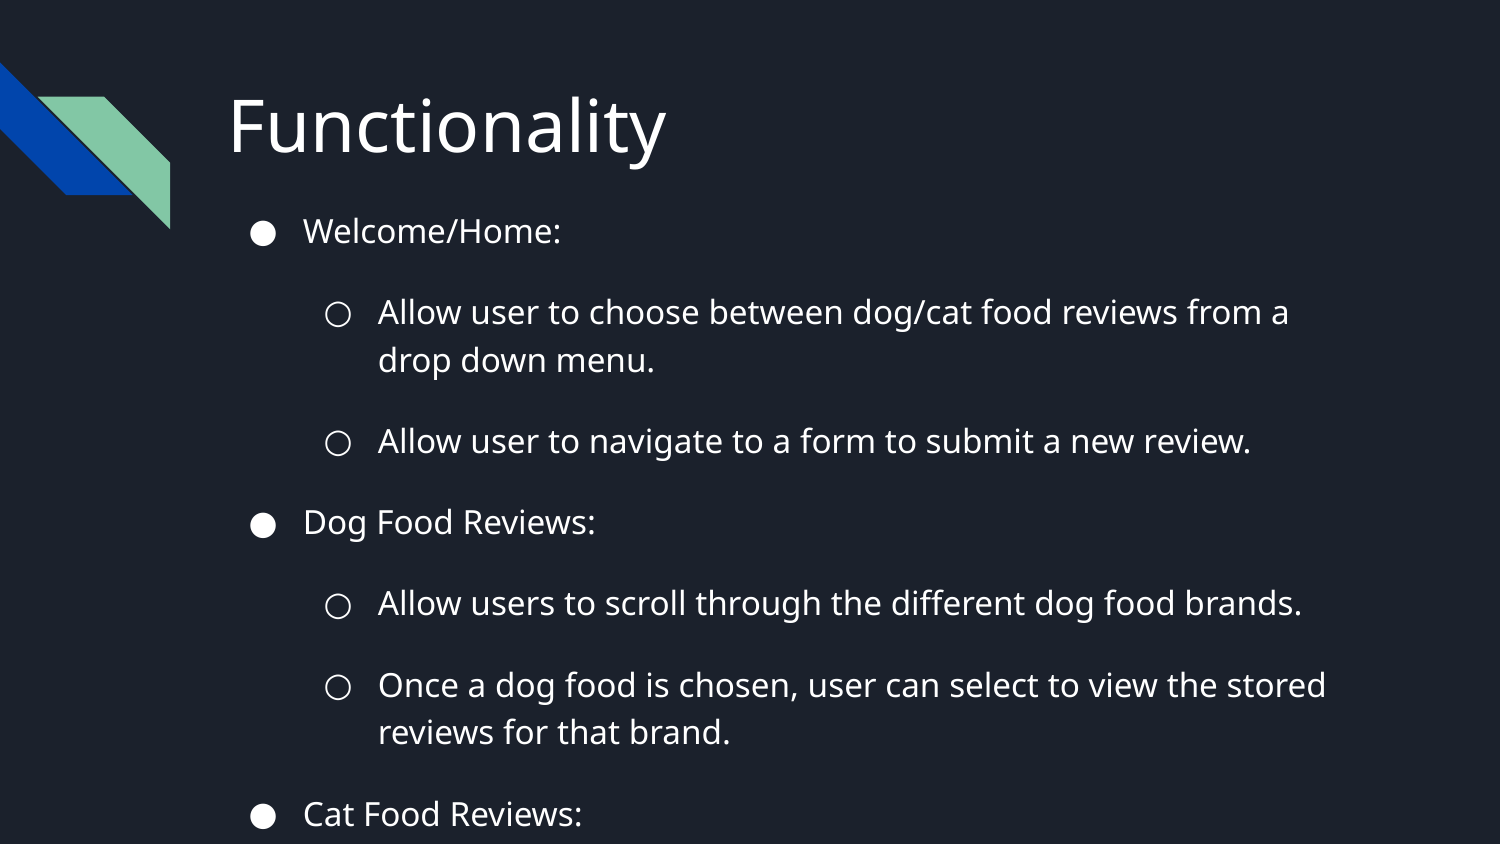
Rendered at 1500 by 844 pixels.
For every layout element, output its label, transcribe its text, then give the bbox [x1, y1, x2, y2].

list Welcome/Home: Allow user to choose between dog/cat food reviews from a drop down menu. Allow user to navigate to a form to submit a new review. Dog Food Reviews: Allow users to scroll through the different dog food brands. Once a dog food is chosen, user can select to view the stored reviews for that brand. Cat Food Reviews: Allow users to scroll through the different cat food brands. Once a cat food is chosen, user can select to view the stored reviews for that brand. [212, 186, 1368, 810]
title Functionality [212, 64, 1368, 186]
